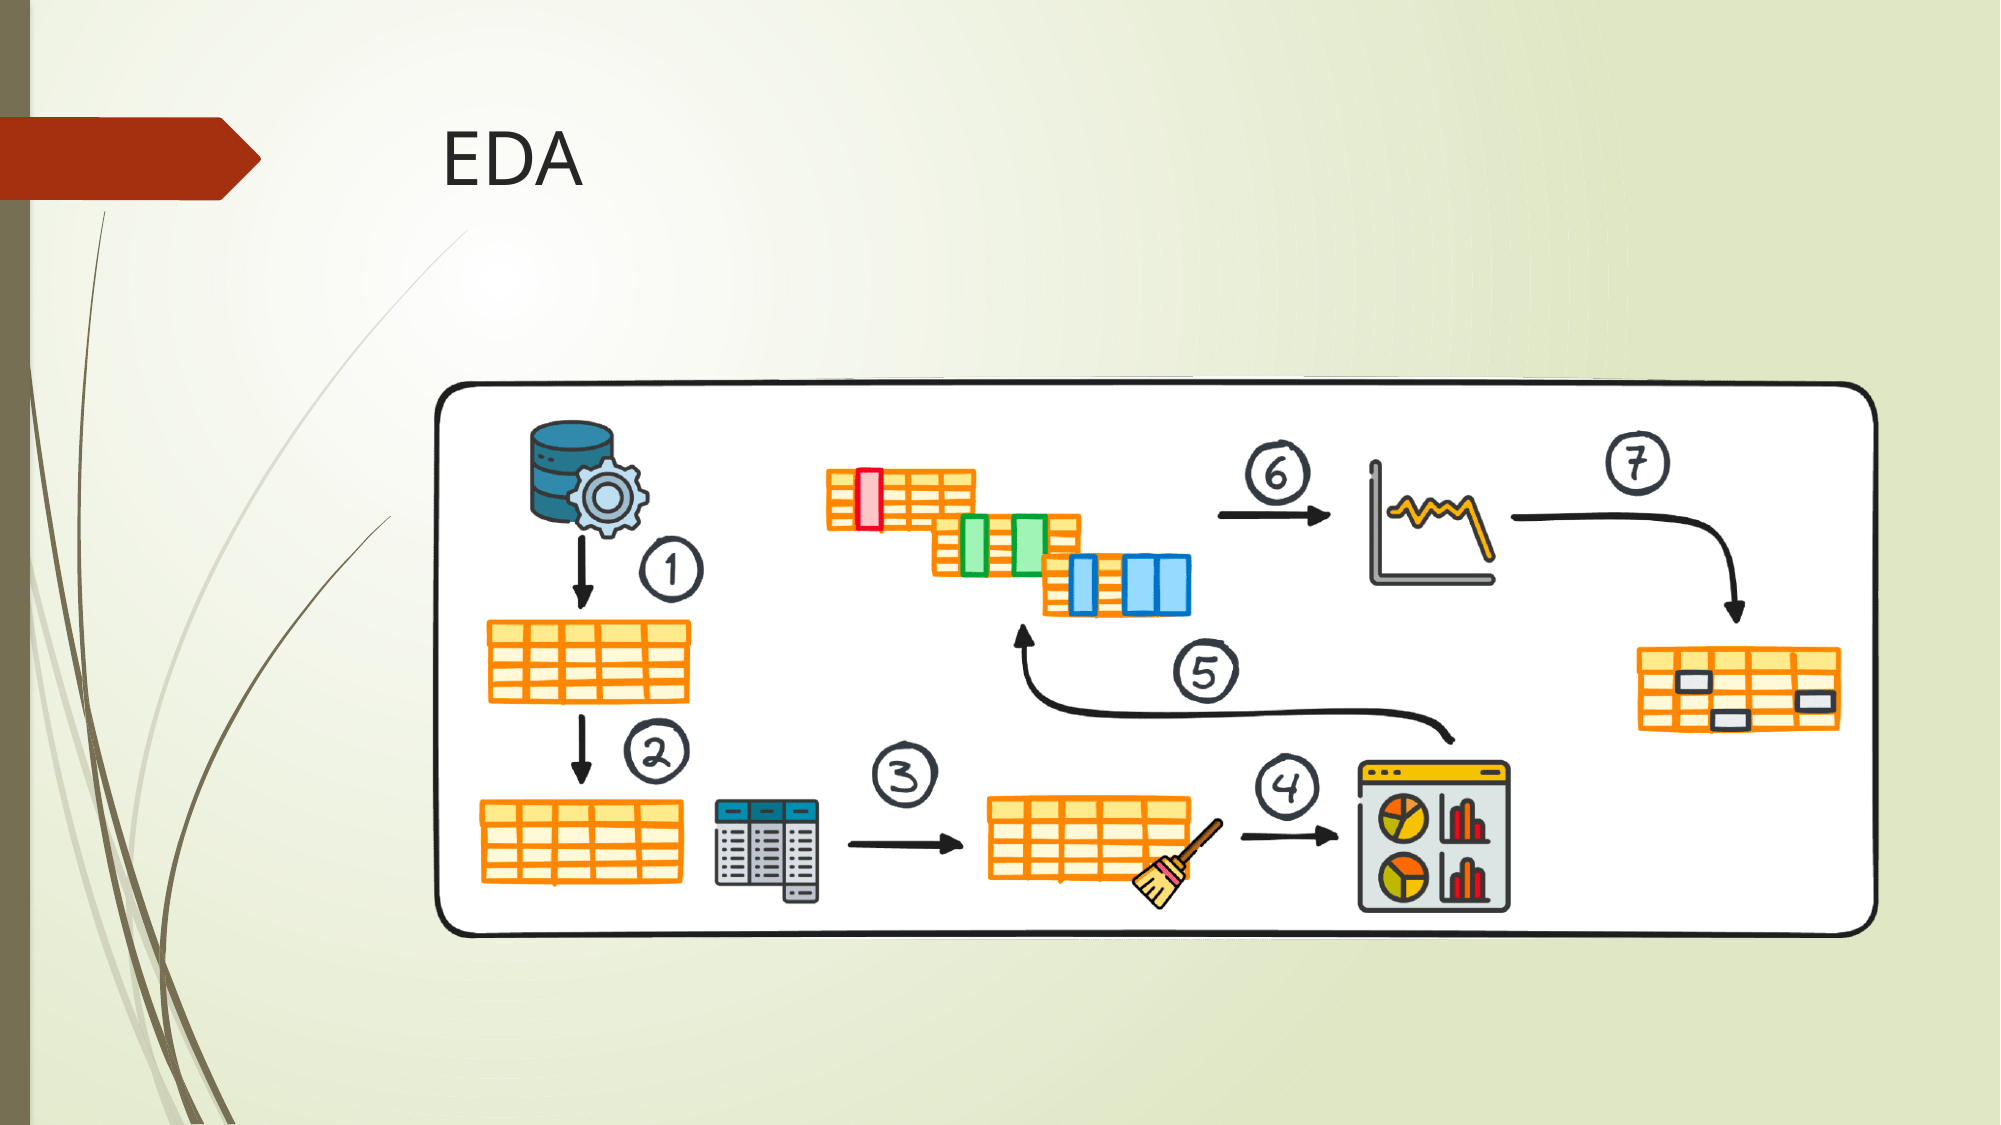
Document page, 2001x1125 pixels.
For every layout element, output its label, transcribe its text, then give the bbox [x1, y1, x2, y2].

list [424, 371, 1888, 948]
title EDA [425, 102, 1888, 313]
